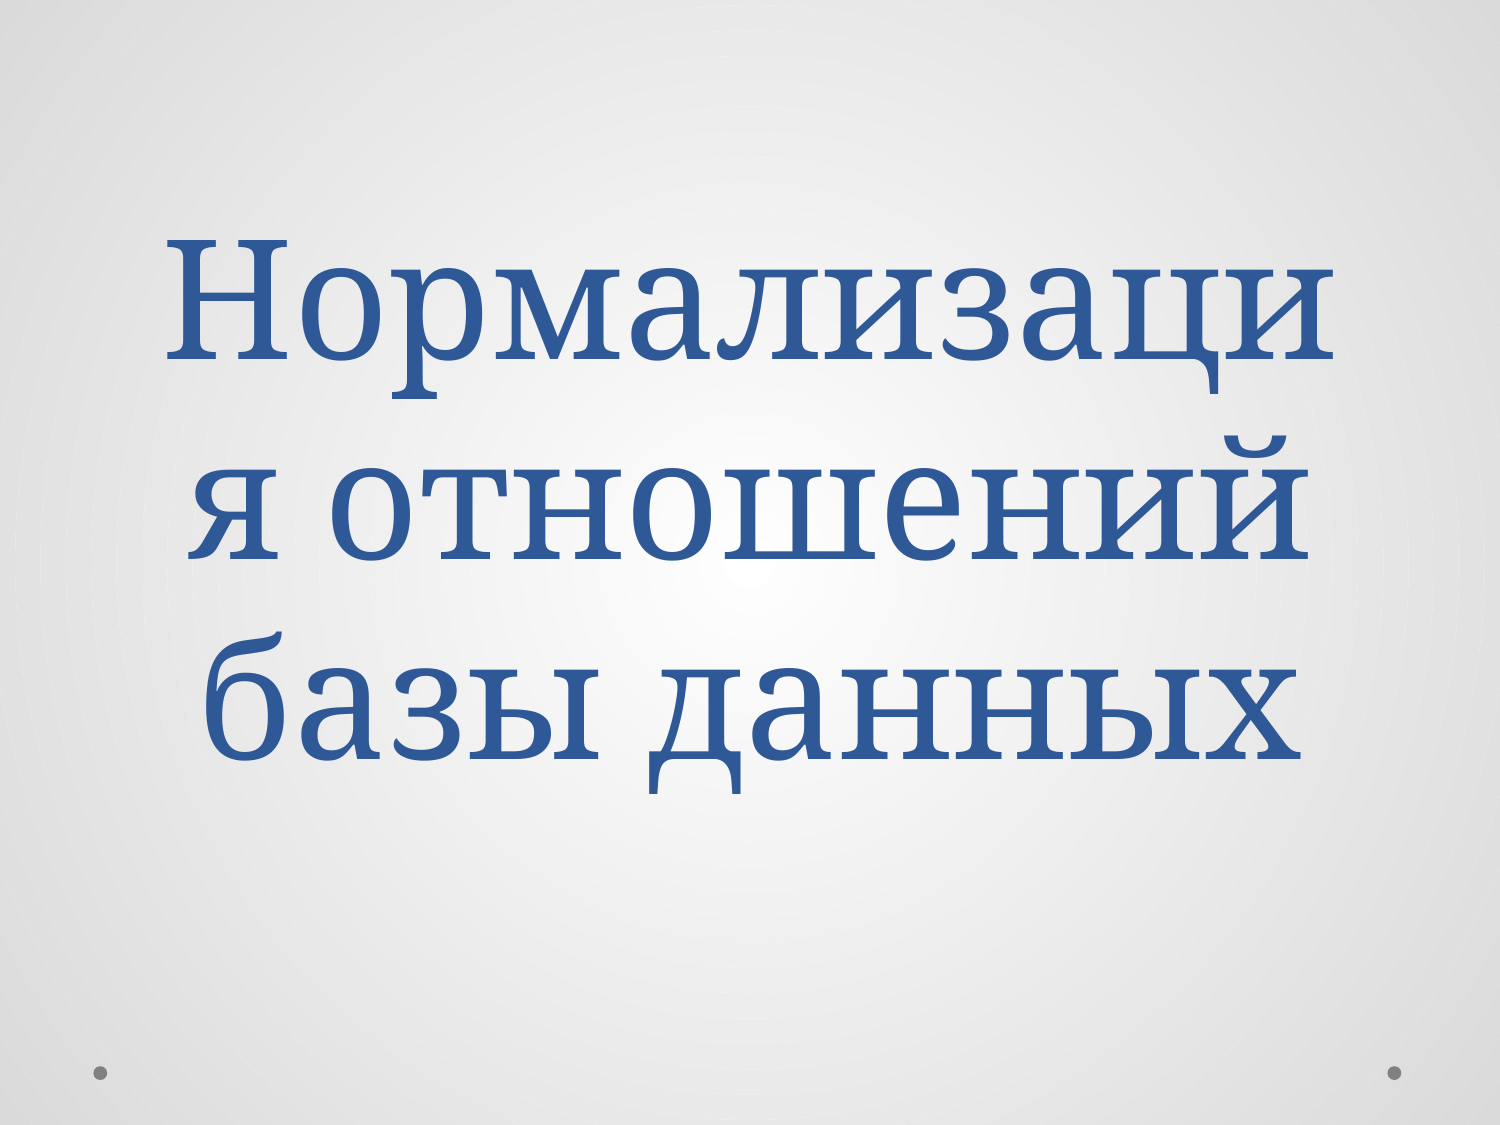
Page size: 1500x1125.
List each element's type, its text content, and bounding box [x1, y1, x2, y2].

title Нормализация отношений базы данных [112, 99, 1388, 800]
